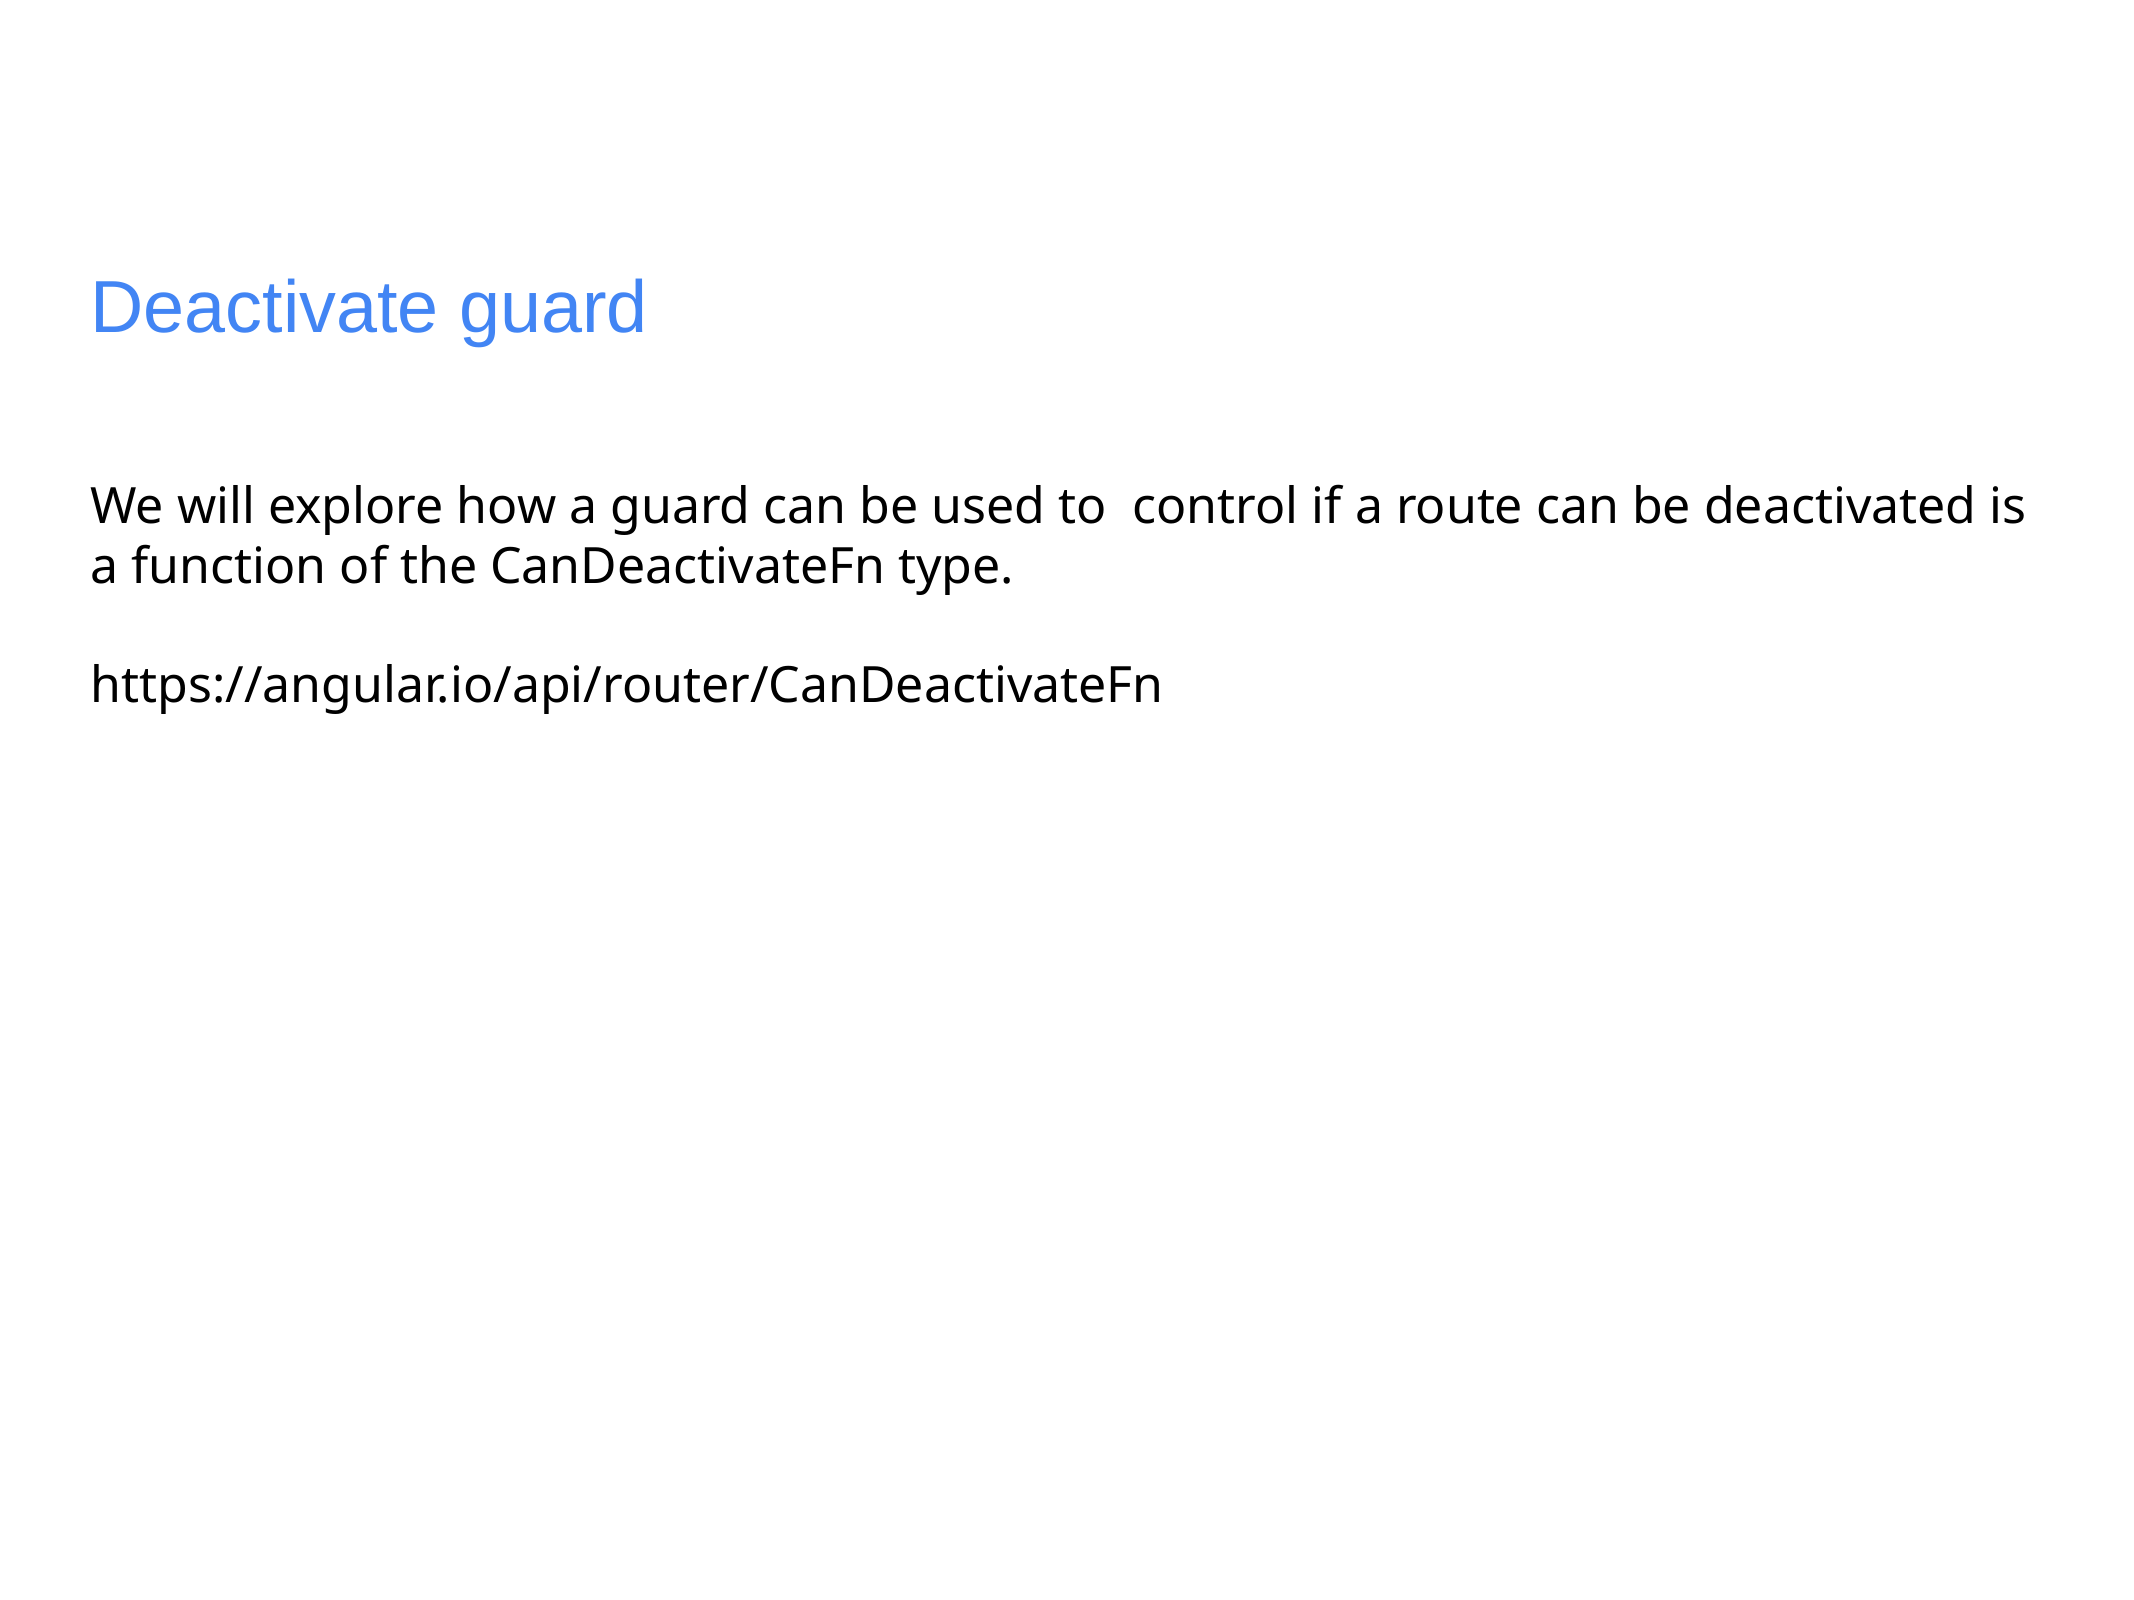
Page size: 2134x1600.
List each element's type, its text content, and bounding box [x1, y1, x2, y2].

list We will explore how a guard can be used to control if a route can be deactivated is a function of the CanDeactivateFn type. https://angular.io/api/router/CanDeactivateFn [66, 450, 2067, 1452]
title Deactivate guard [66, 252, 2067, 371]
